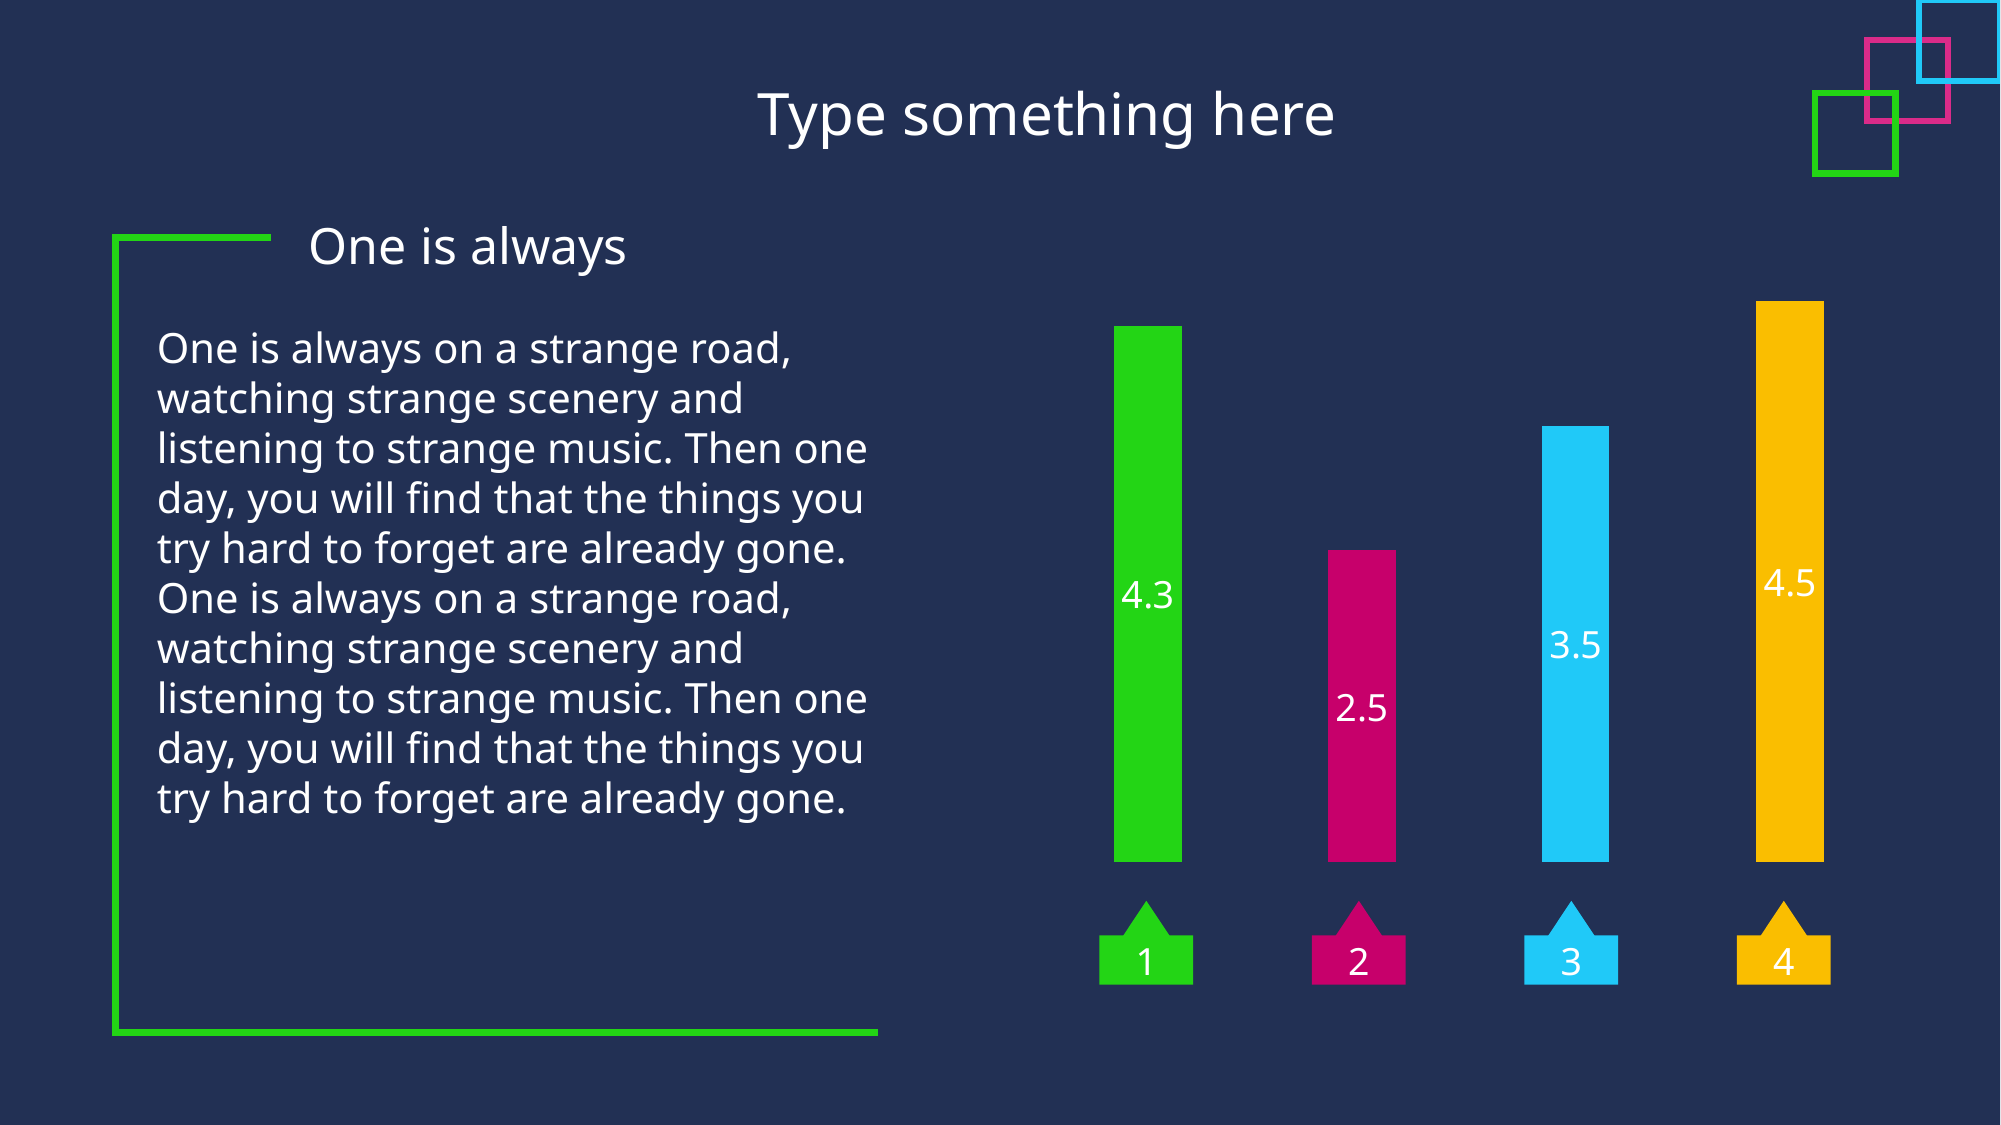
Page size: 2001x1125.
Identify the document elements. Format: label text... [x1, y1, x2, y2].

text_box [1524, 900, 1619, 985]
text_box One is always [294, 207, 643, 282]
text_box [1099, 900, 1194, 985]
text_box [1814, 0, 2000, 174]
chart [1023, 225, 1915, 876]
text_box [1311, 900, 1406, 985]
text_box [115, 236, 879, 1033]
text_box One is always on a strange road, watching strange scenery and listening to strange music. Then one day, you will find that the things you try hard to forget are already gone. One is always on a strange road, watching strange scenery and listening to strange music. Then one day, you will find that the things you try hard to forget are already gone. [330, 314, 885, 880]
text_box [1736, 900, 1831, 985]
text_box Type something here [743, 69, 1352, 154]
